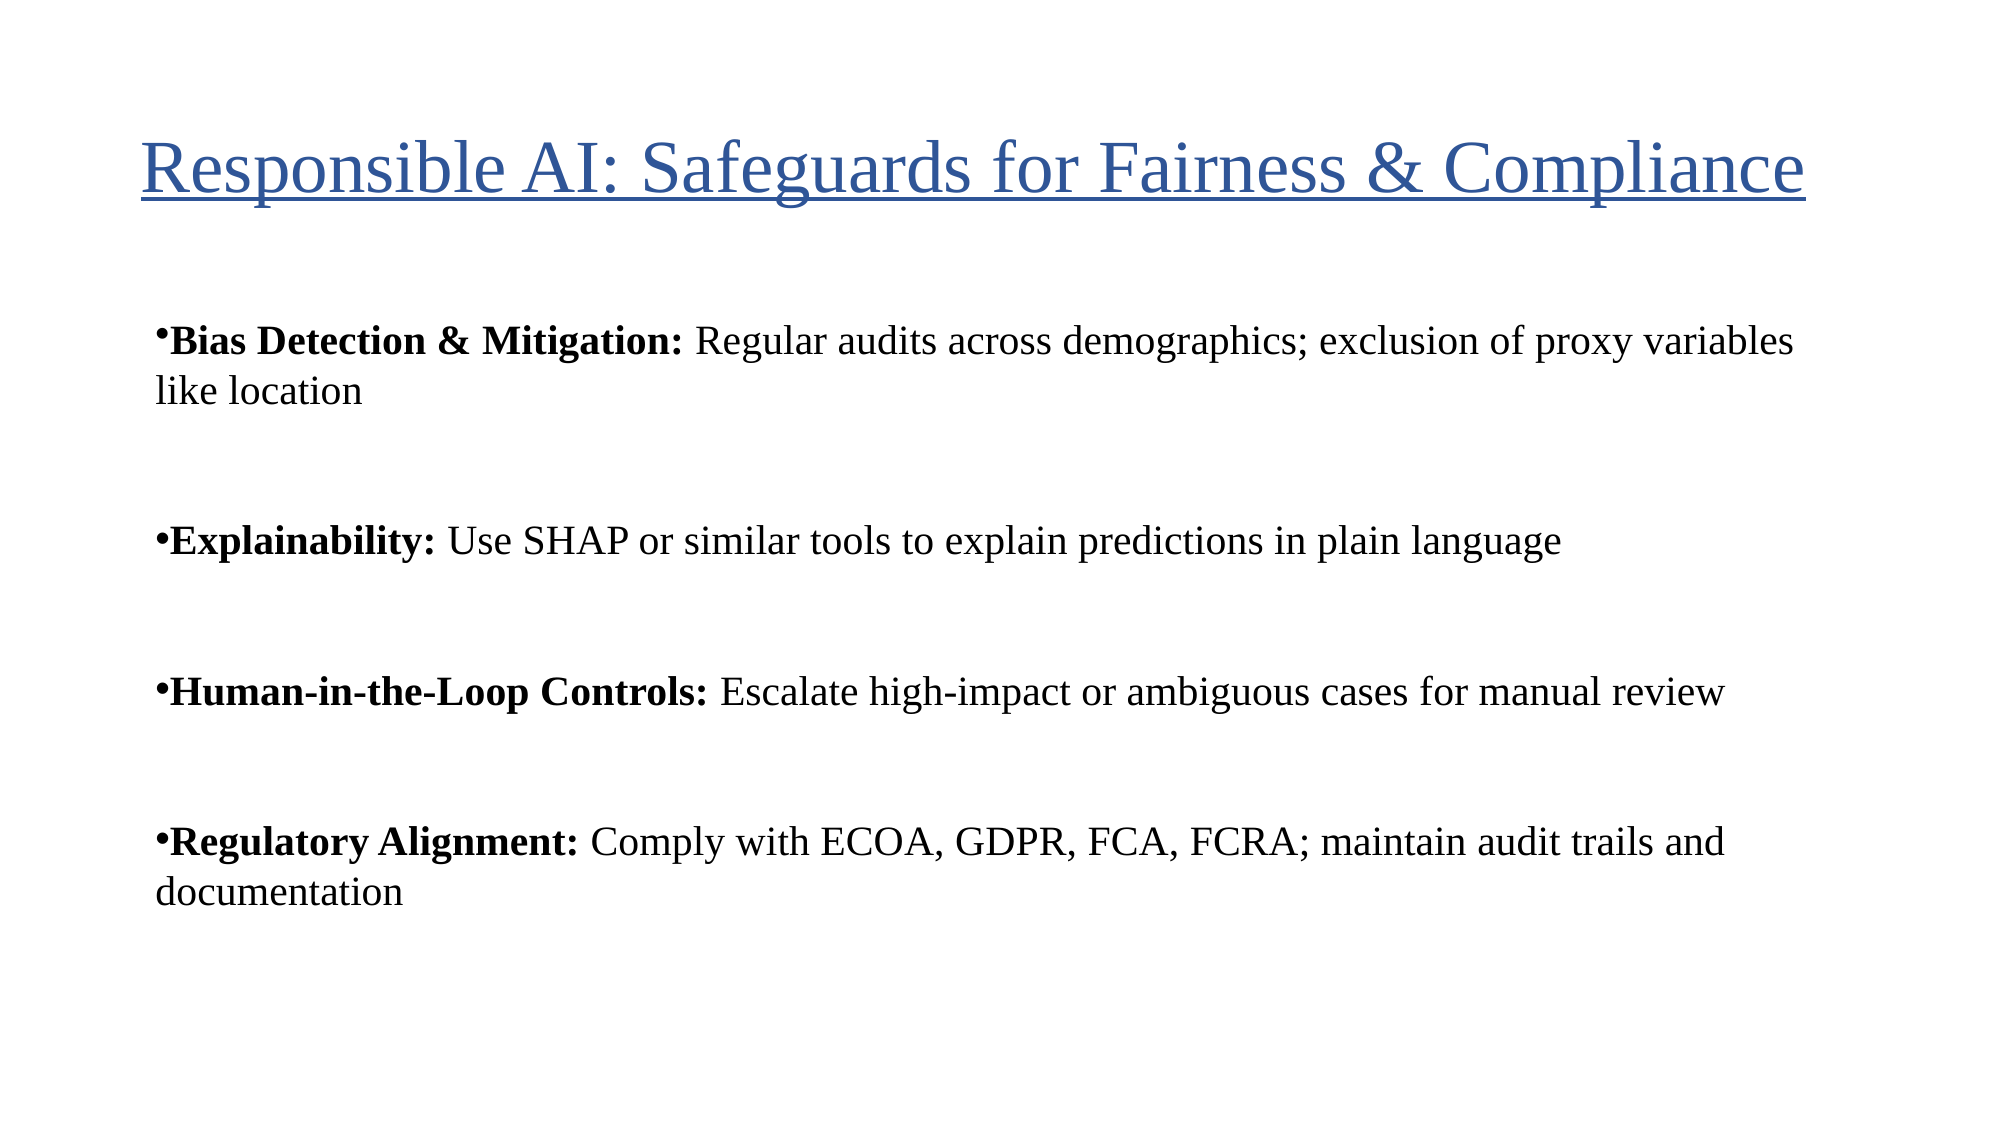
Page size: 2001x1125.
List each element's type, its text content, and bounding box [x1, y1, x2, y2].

title Responsible AI: Safeguards for Fairness & Compliance [125, 59, 1863, 278]
list Bias Detection & Mitigation: Regular audits across demographics; exclusion of proxy variables like location Explainability: Use SHAP or similar tools to explain predictions in plain language Human-in-the-Loop Controls: Escalate high-impact or ambiguous cases for manual review Regulatory Alignment: Comply with ECOA, GDPR, FCA, FCRA; maintain audit trails and documentation [140, 305, 1827, 966]
